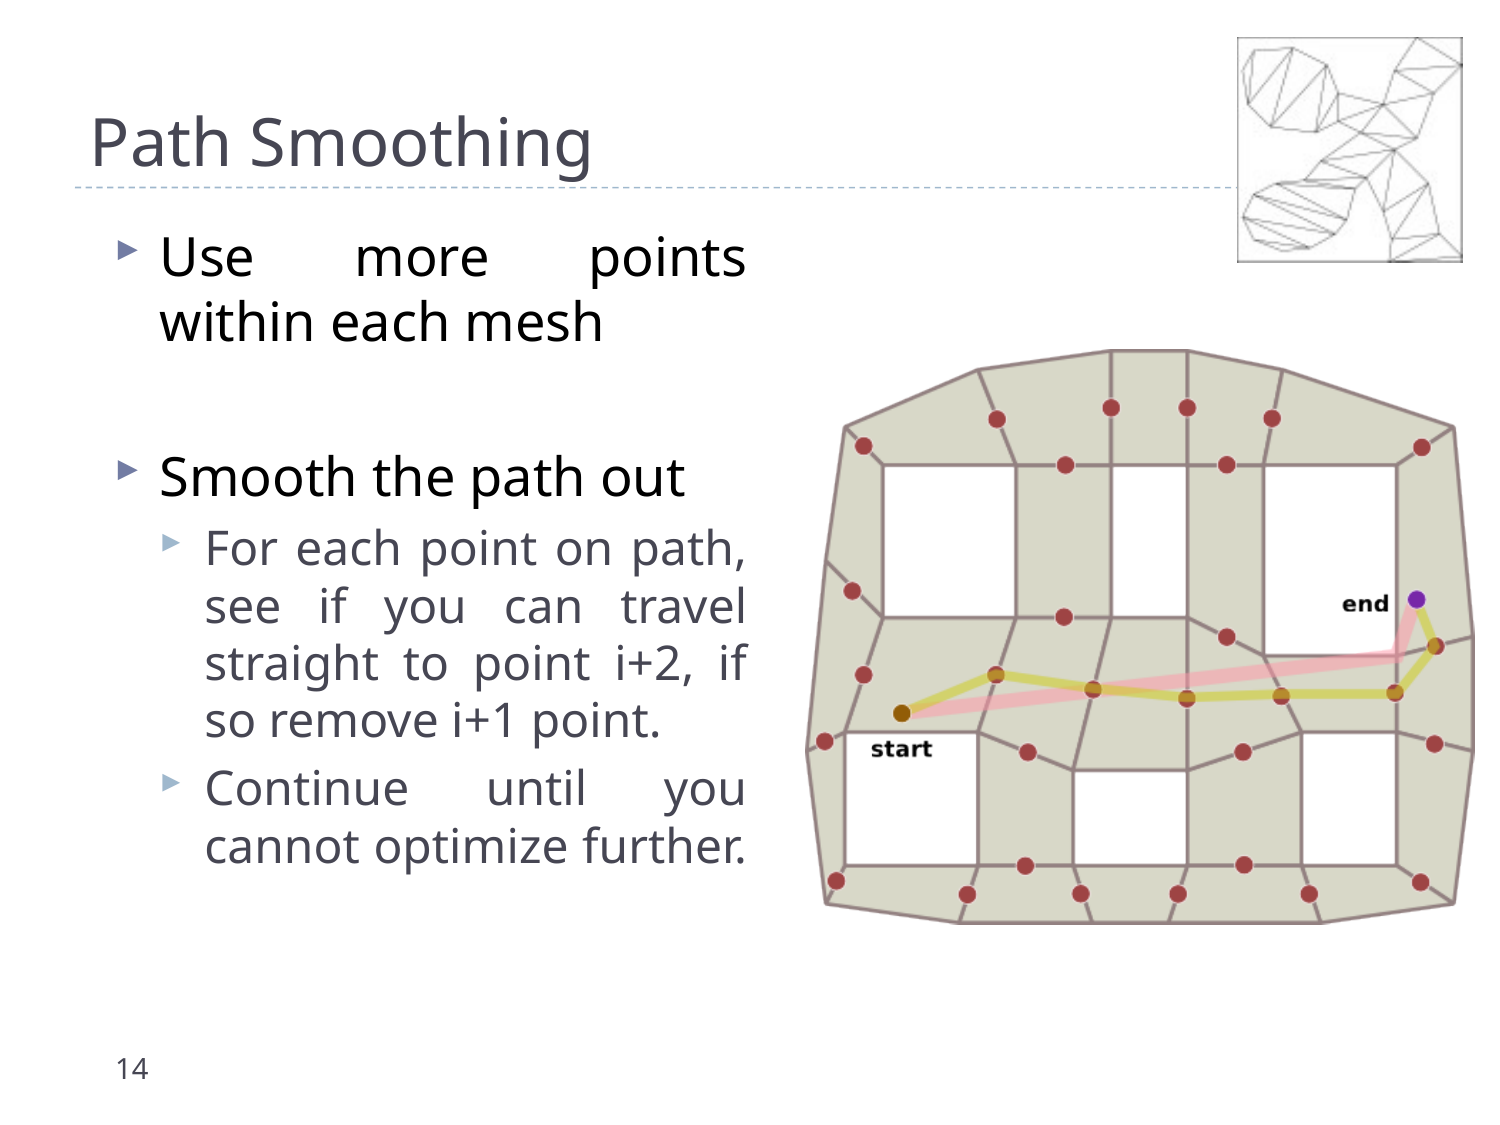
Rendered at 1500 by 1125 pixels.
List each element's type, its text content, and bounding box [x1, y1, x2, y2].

title Path Smoothing [75, 37, 1237, 188]
picture [805, 349, 1476, 926]
list Use more points within each mesh Smooth the path out For each point on path, see if you can travel straight to point i+2, if so remove i+1 point. Continue until you cannot optimize further. [99, 215, 763, 1025]
slide_number 14 [100, 1042, 426, 1103]
picture [1237, 37, 1463, 263]
